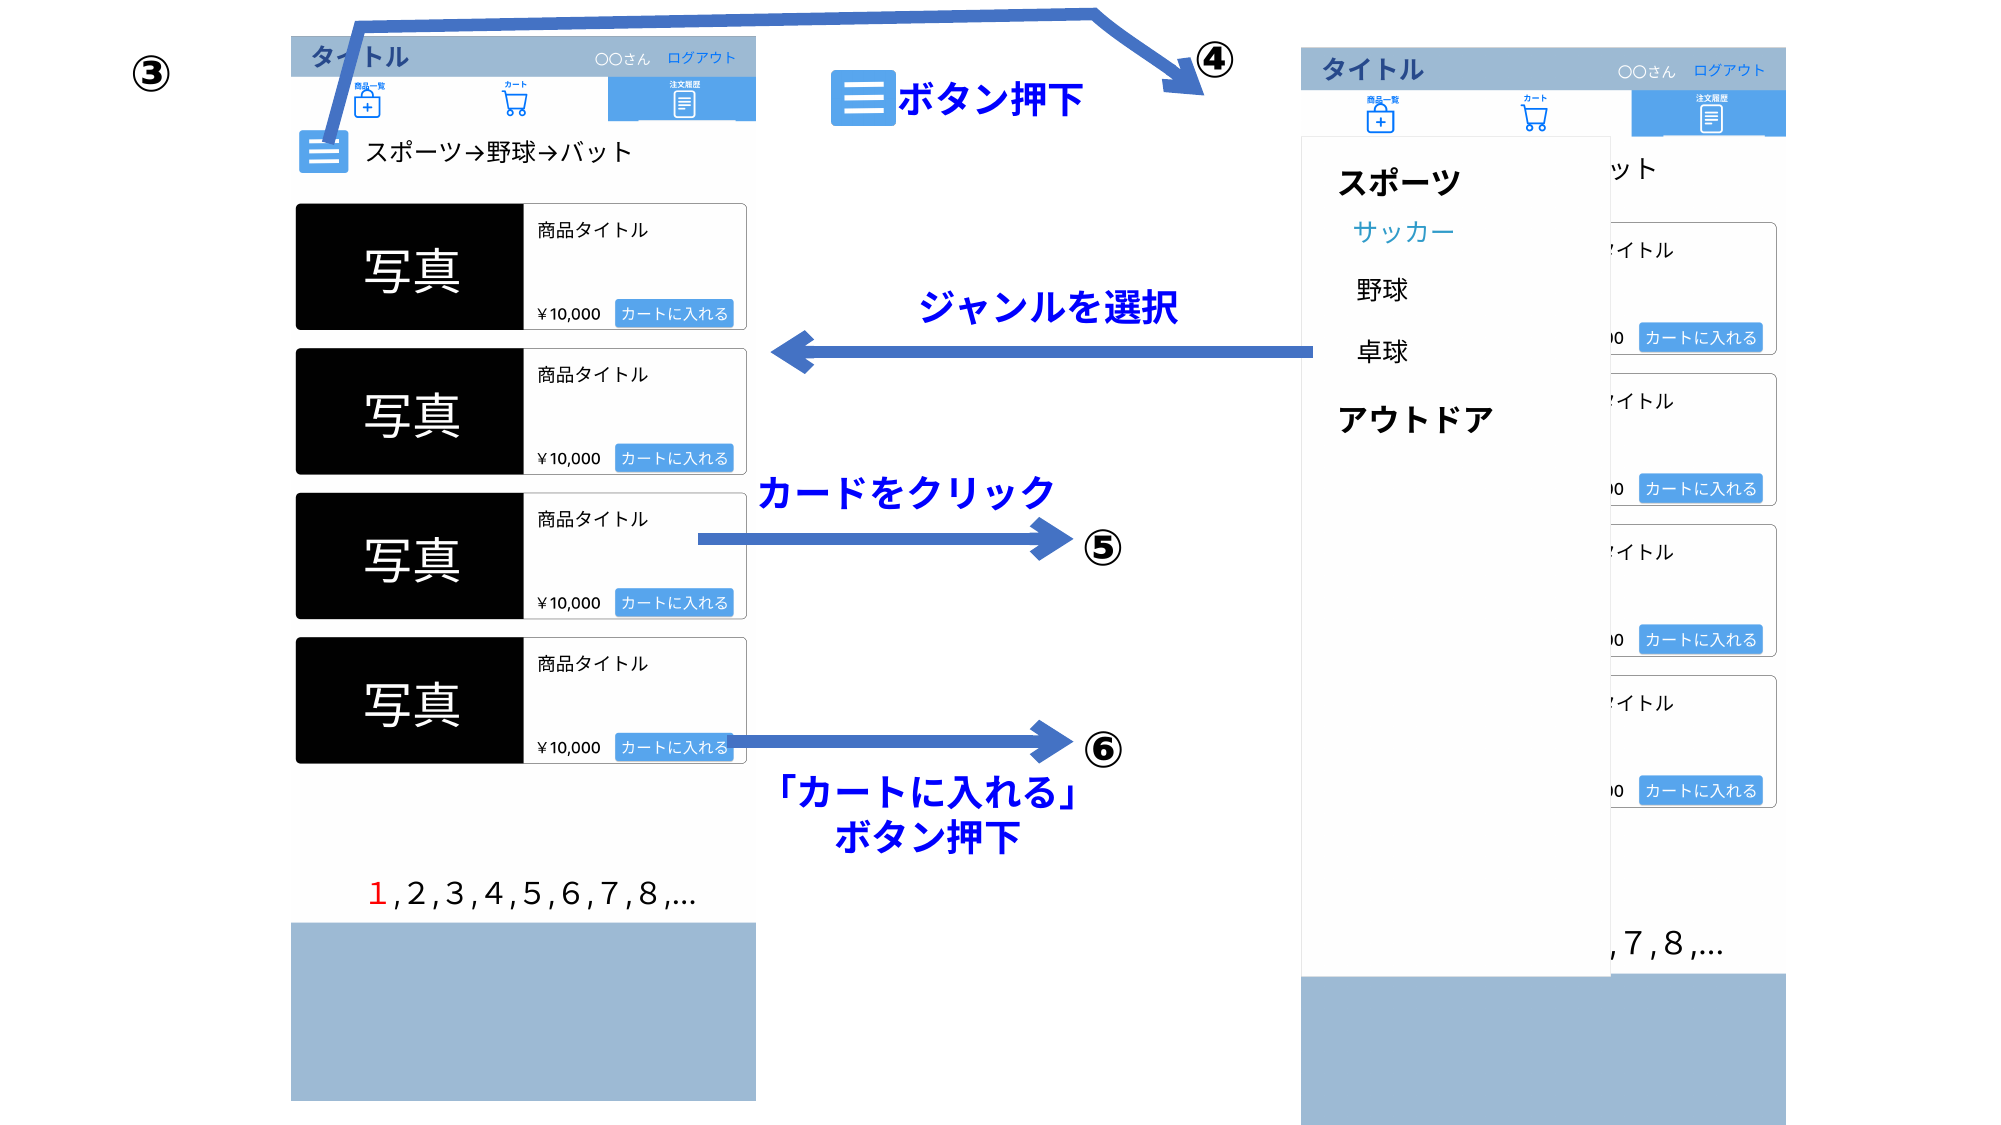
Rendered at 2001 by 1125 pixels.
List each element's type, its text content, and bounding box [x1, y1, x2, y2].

picture [291, 23, 756, 1101]
text_box ⑥ [1067, 710, 1156, 786]
text_box [526, 12, 1205, 120]
text_box カードをクリック [756, 462, 1072, 522]
text_box ④ [1179, 19, 1267, 95]
text_box 「カートに入れる」 ボタン押下 [756, 761, 1112, 867]
text_box ③ [115, 34, 203, 109]
text_box ジャンルを選択 [877, 276, 1221, 336]
text_box ⑤ [1067, 507, 1155, 583]
text_box ボタン押下 [882, 23, 1100, 129]
picture [1301, 34, 1786, 1125]
picture [831, 70, 896, 126]
